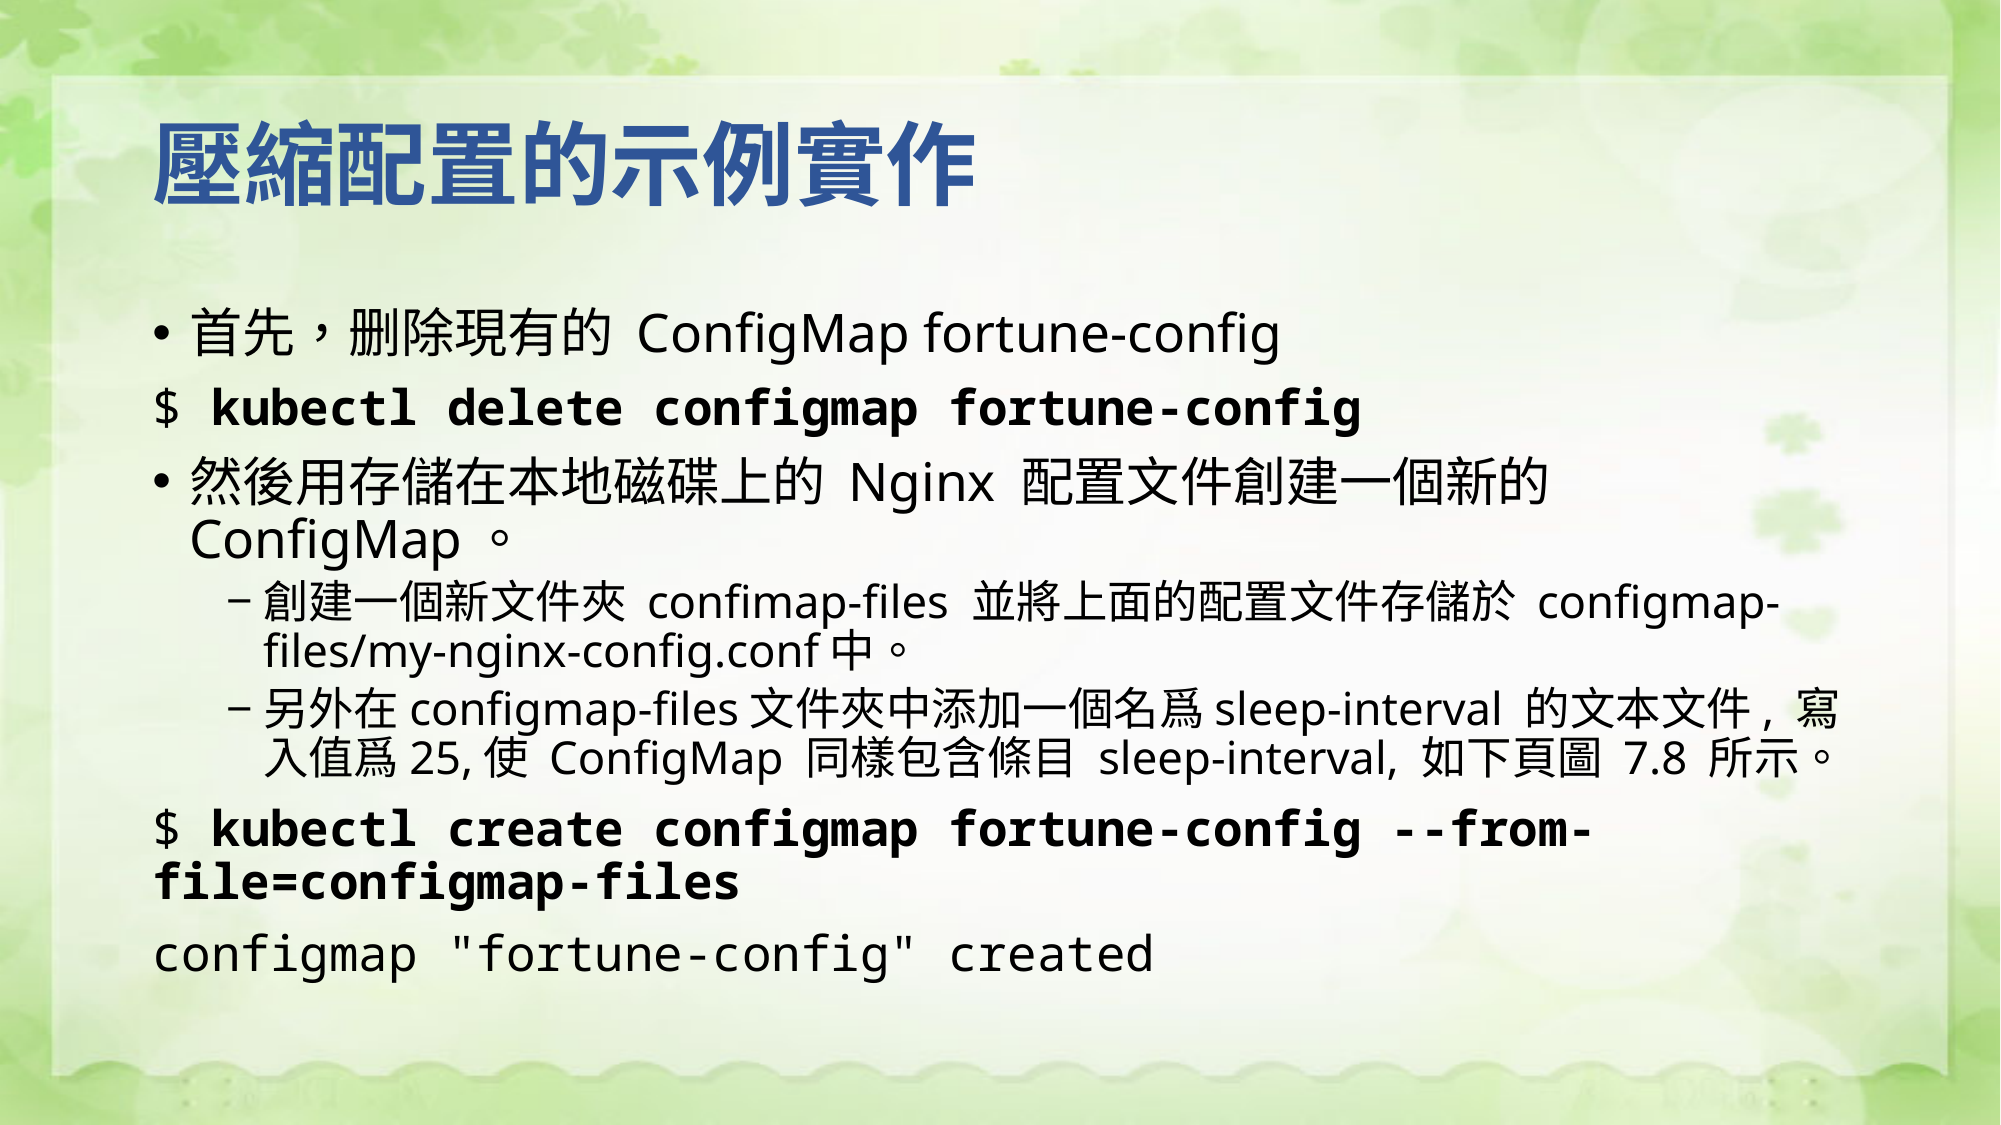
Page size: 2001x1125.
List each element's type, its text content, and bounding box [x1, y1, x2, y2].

list 首先，删除現有的 ConfigMap fortune-config $ kubectl delete configmap fortune-config 然後用存儲在本地磁碟上的 Nginx 配置文件創建一個新的 ConfigMap。 創建一個新文件夾 confimap-files 並將上面的配置文件存儲於 configmap-files/my-nginx-config.conf中。 另外在configmap-files文件夾中添加一個名爲sleep-interval 的文本文件, 寫入值爲25,使 ConfigMap 同樣包含條目 sleep-interval, 如下頁圖 7.8 所示。 $ kubectl create configmap fortune-config --from-file=configmap-files configmap "fortune-config" created [137, 299, 1863, 1014]
picture [0, 0, 2001, 1125]
title 壓縮配置的示例實作 [137, 59, 1863, 278]
